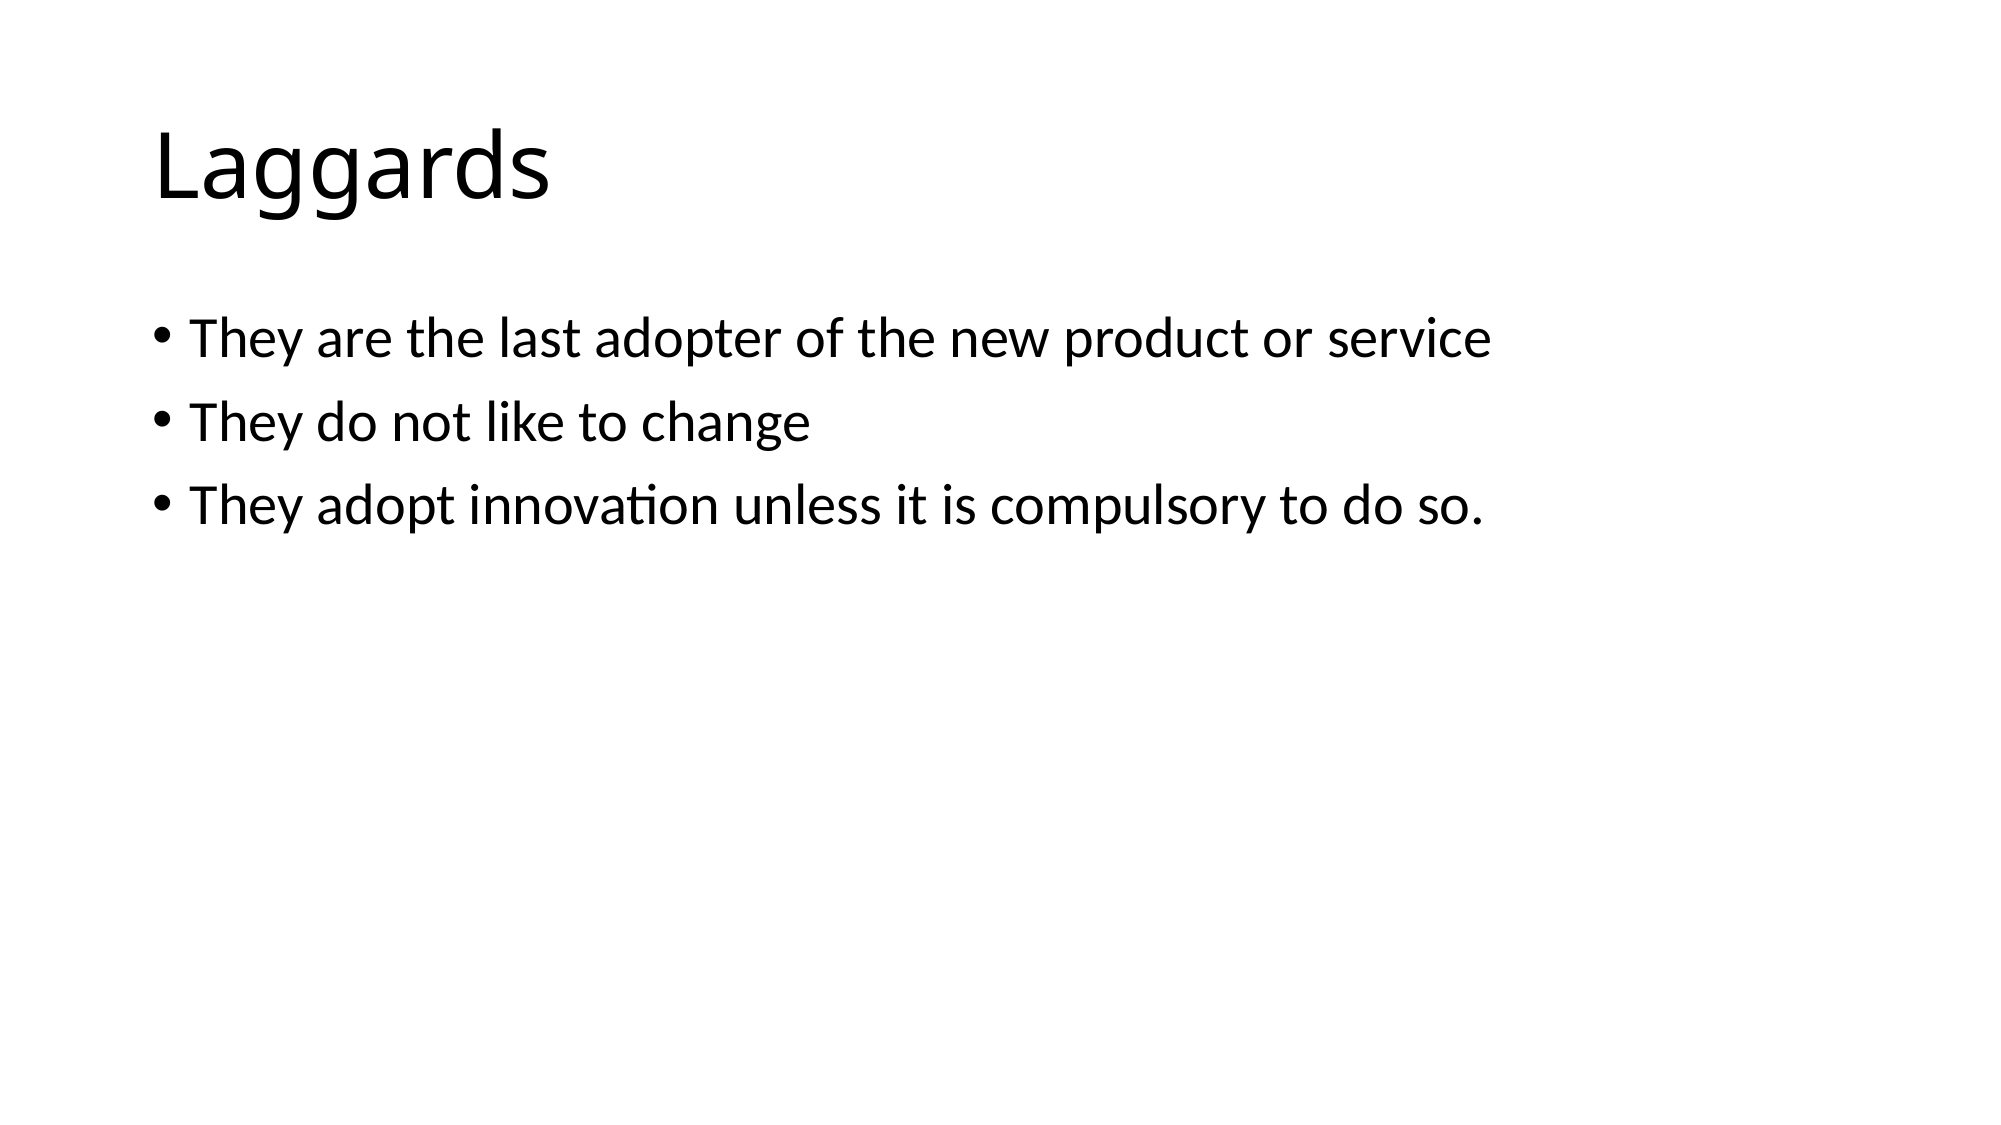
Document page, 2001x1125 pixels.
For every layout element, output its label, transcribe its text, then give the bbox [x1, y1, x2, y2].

list They are the last adopter of the new product or service They do not like to change They adopt innovation unless it is compulsory to do so. [137, 299, 1863, 1014]
title Laggards [137, 59, 1863, 278]
